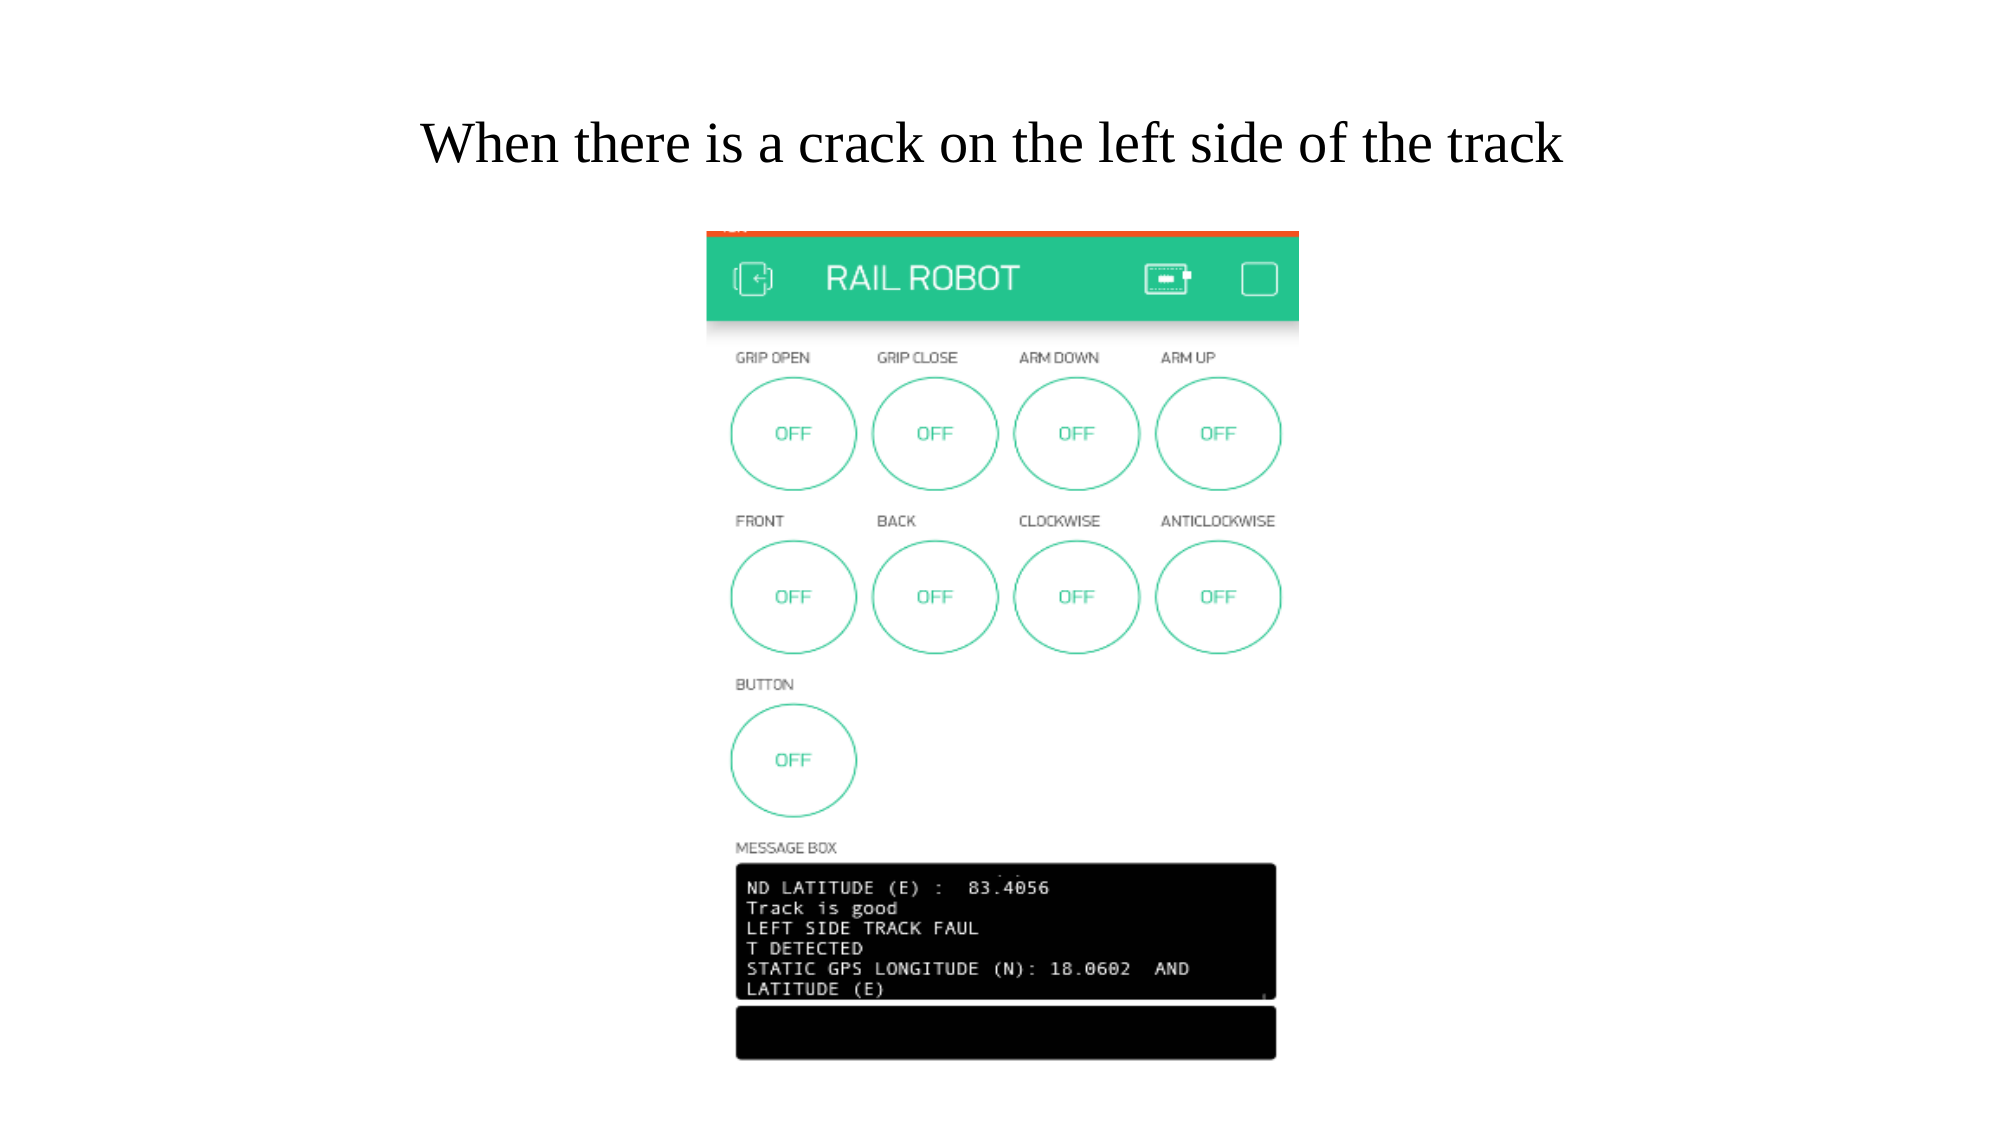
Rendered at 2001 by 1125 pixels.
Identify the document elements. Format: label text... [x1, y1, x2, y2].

title When there is a crack on the left side of the track [99, 45, 1900, 233]
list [700, 231, 1299, 1070]
